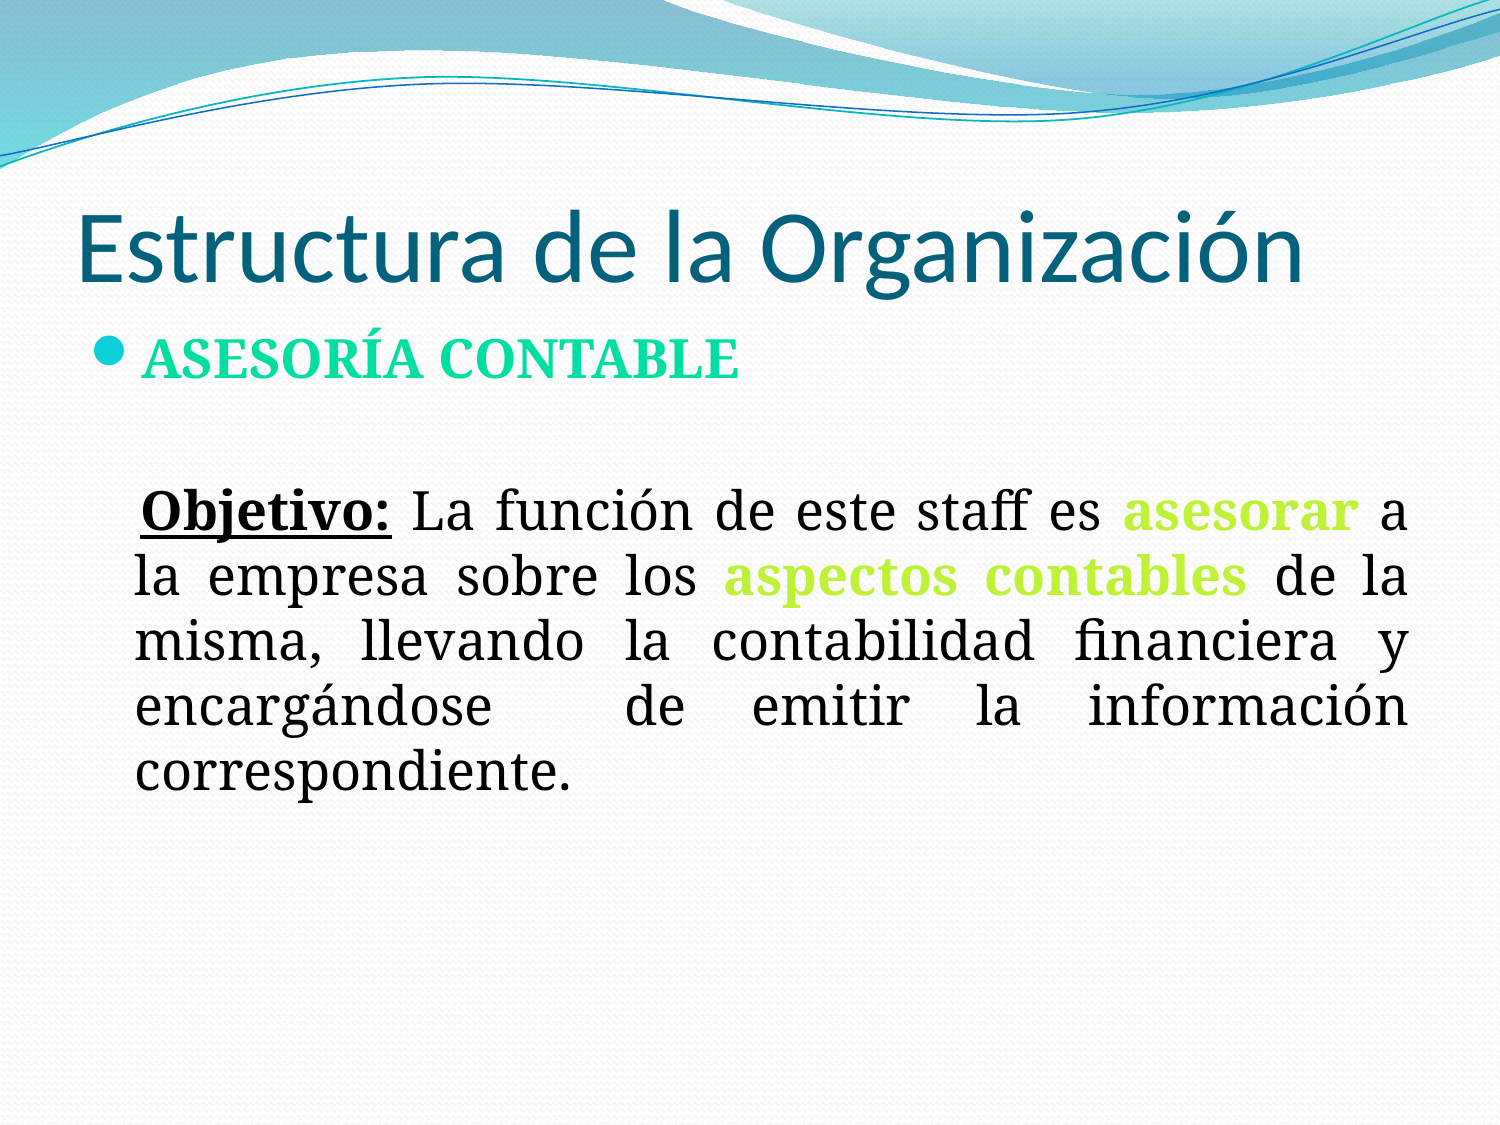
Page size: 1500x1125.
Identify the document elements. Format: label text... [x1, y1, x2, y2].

title Estructura de la Organización [75, 115, 1425, 303]
list Asesoría Contable Objetivo: La función de este staff es asesorar a la empresa sobre los aspectos contables de la misma, llevando la contabilidad financiera y encargándose de emitir la información correspondiente. [75, 317, 1425, 1038]
